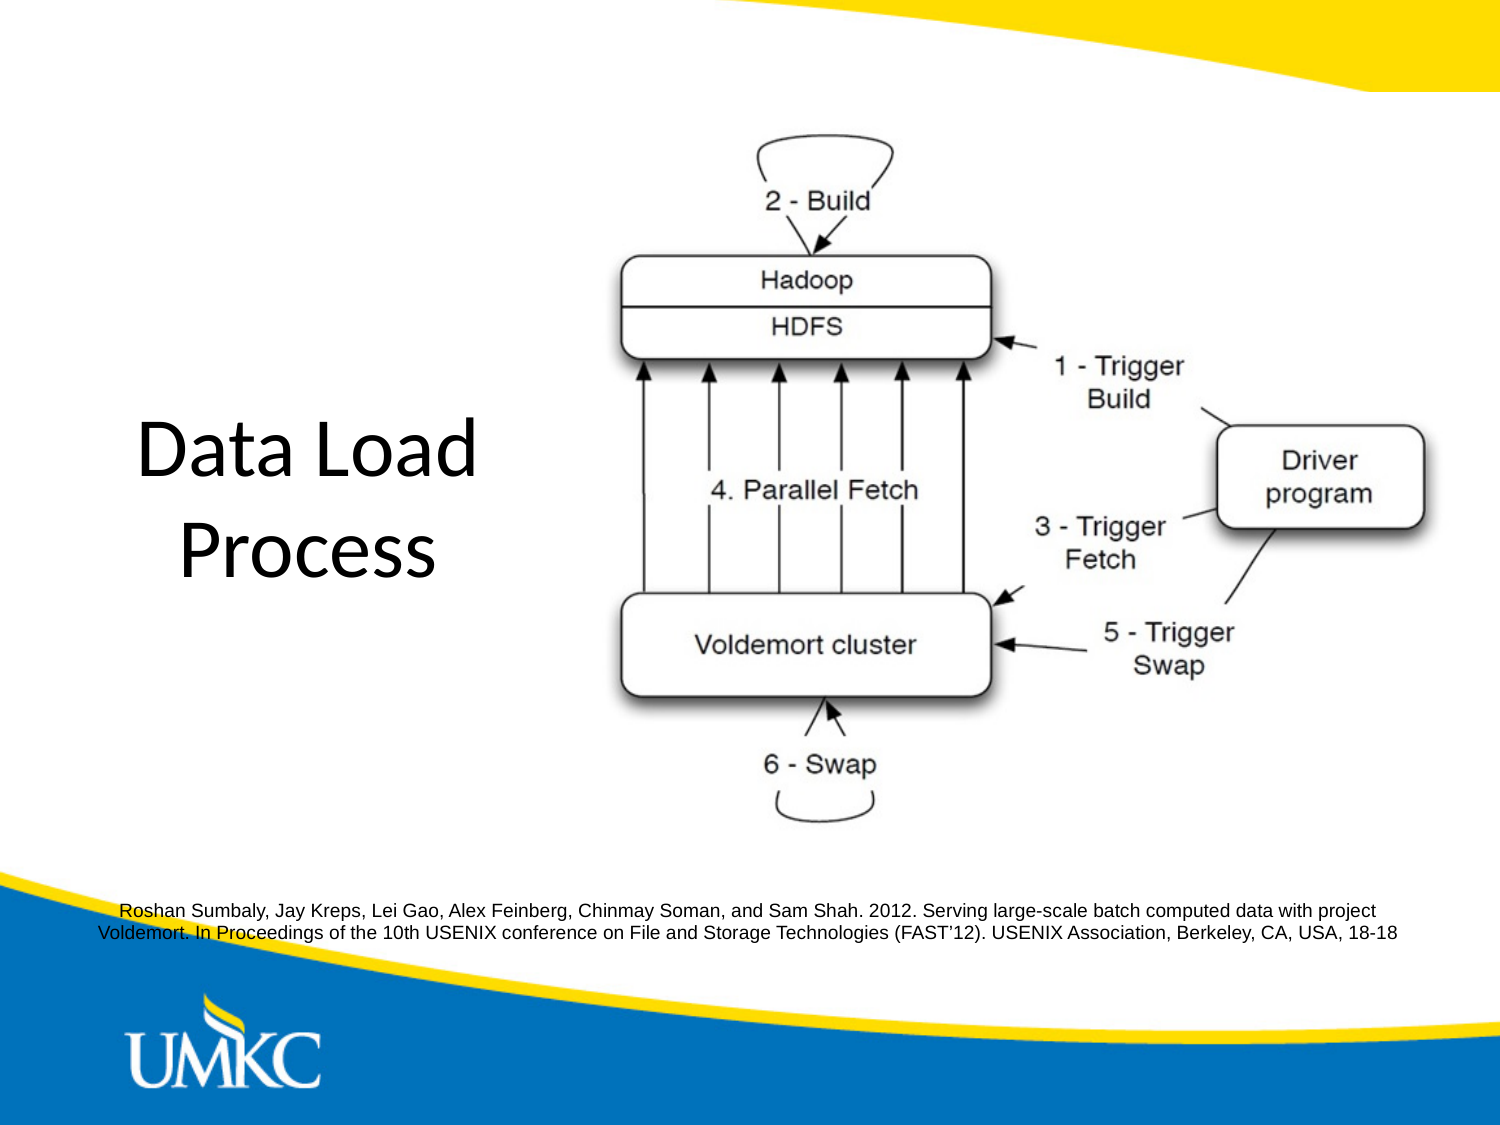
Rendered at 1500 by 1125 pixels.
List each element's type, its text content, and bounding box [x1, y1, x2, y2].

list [529, 92, 1500, 852]
title Roshan Sumbaly, Jay Kreps, Lei Gao, Alex Feinberg, Chinmay Soman, and Sam Shah. 2012. Serving large-scale batch computed data with project Voldemort. In Proceedings of the 10th USENIX conference on File and Storage Technologies (FAST’12). USENIX Association, Berkeley, CA, USA, 18-18 [79, 884, 1416, 1043]
text_box Data Load Process [3, 384, 524, 603]
picture [0, 0, 1500, 1125]
